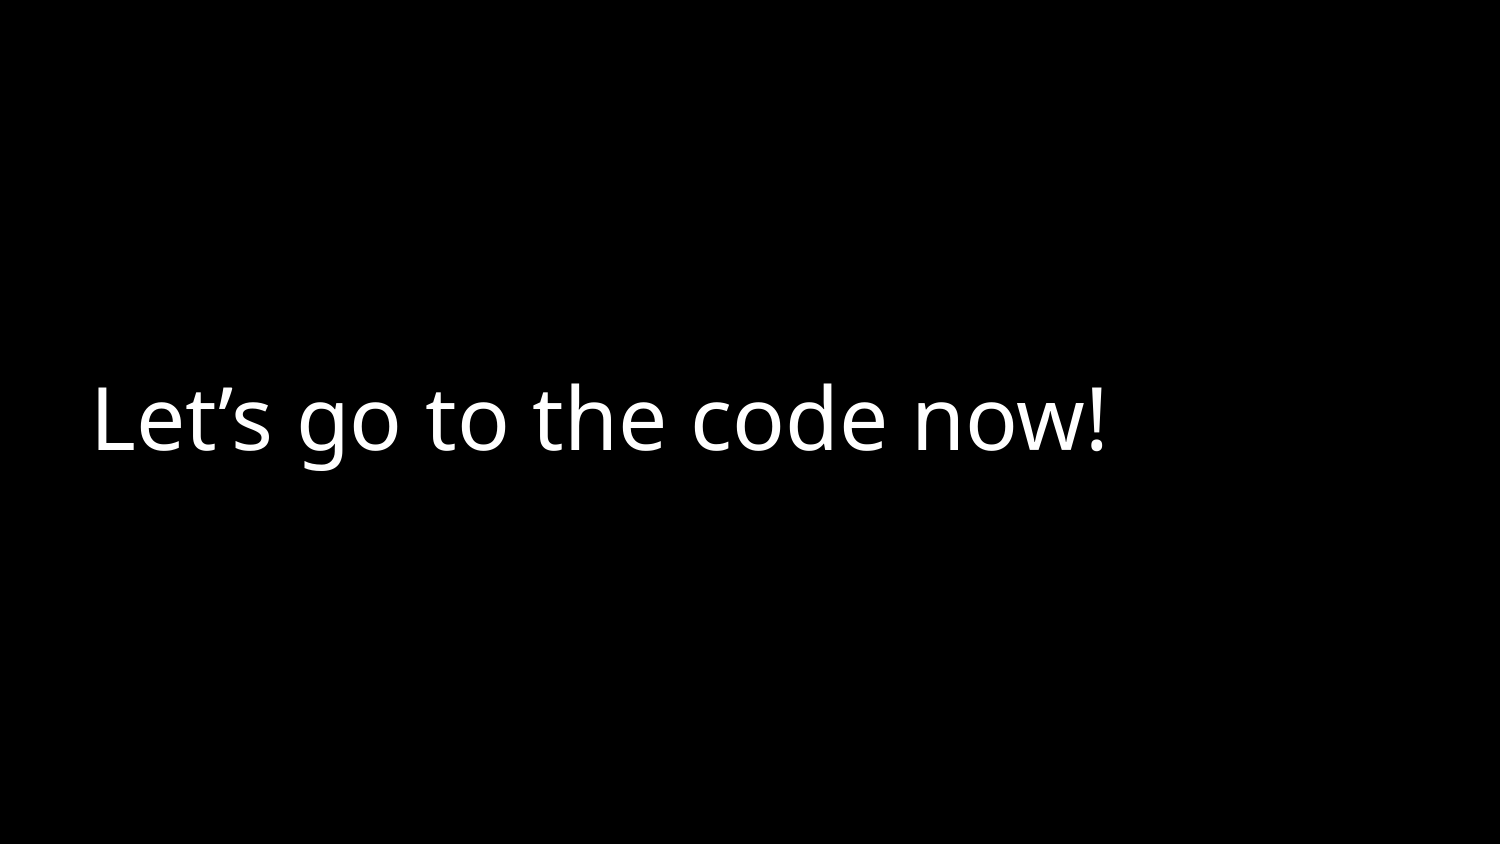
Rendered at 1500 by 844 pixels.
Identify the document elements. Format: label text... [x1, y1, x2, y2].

title Let’s go to the code now! [75, 338, 1425, 505]
